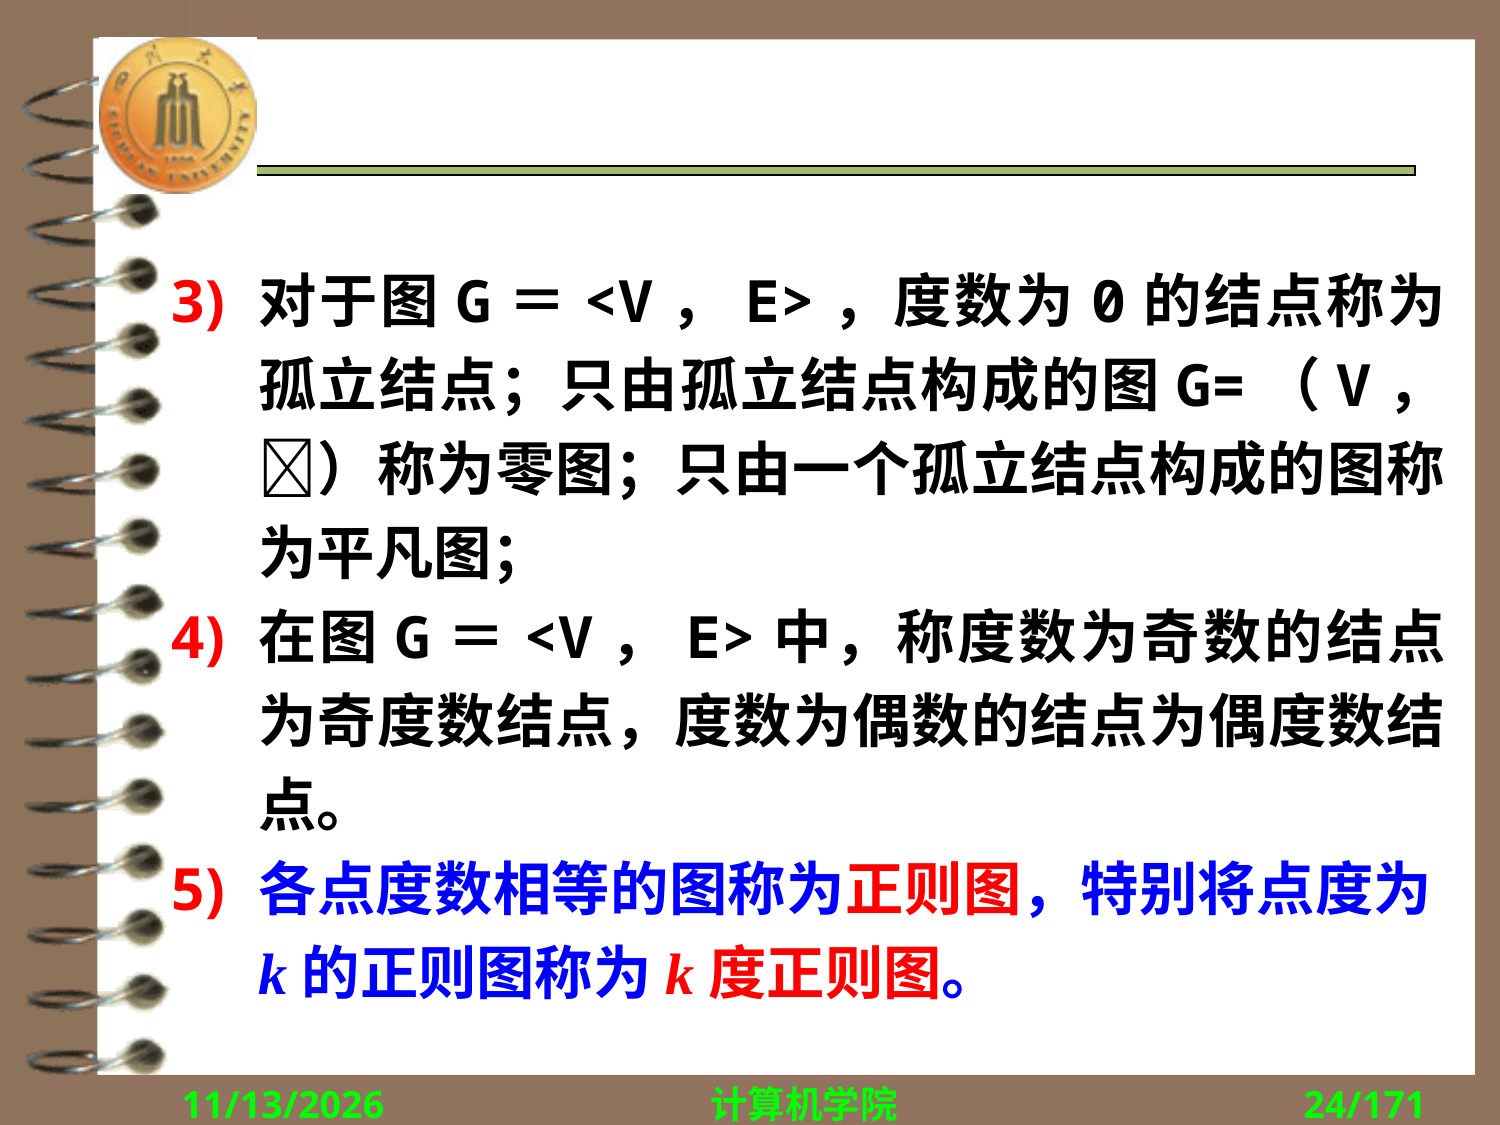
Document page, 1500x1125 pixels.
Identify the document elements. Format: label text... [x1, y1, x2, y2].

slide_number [166, 1073, 479, 1100]
slide_number 24/171 [1128, 1073, 1442, 1100]
picture [0, 0, 257, 1075]
footer 计算机学院 [479, 1073, 1128, 1100]
text_box 对于图G＝<V，E>，度数为0的结点称为孤立结点；只由孤立结点构成的图G=（V，）称为零图；只由一个孤立结点构成的图称为平凡图； 在图G＝<V，E>中，称度数为奇数的结点为奇度数结点，度数为偶数的结点为偶度数结点。 各点度数相等的图称为正则图，特别将点度为k的正则图称为k度正则图。 [171, 172, 1446, 1014]
